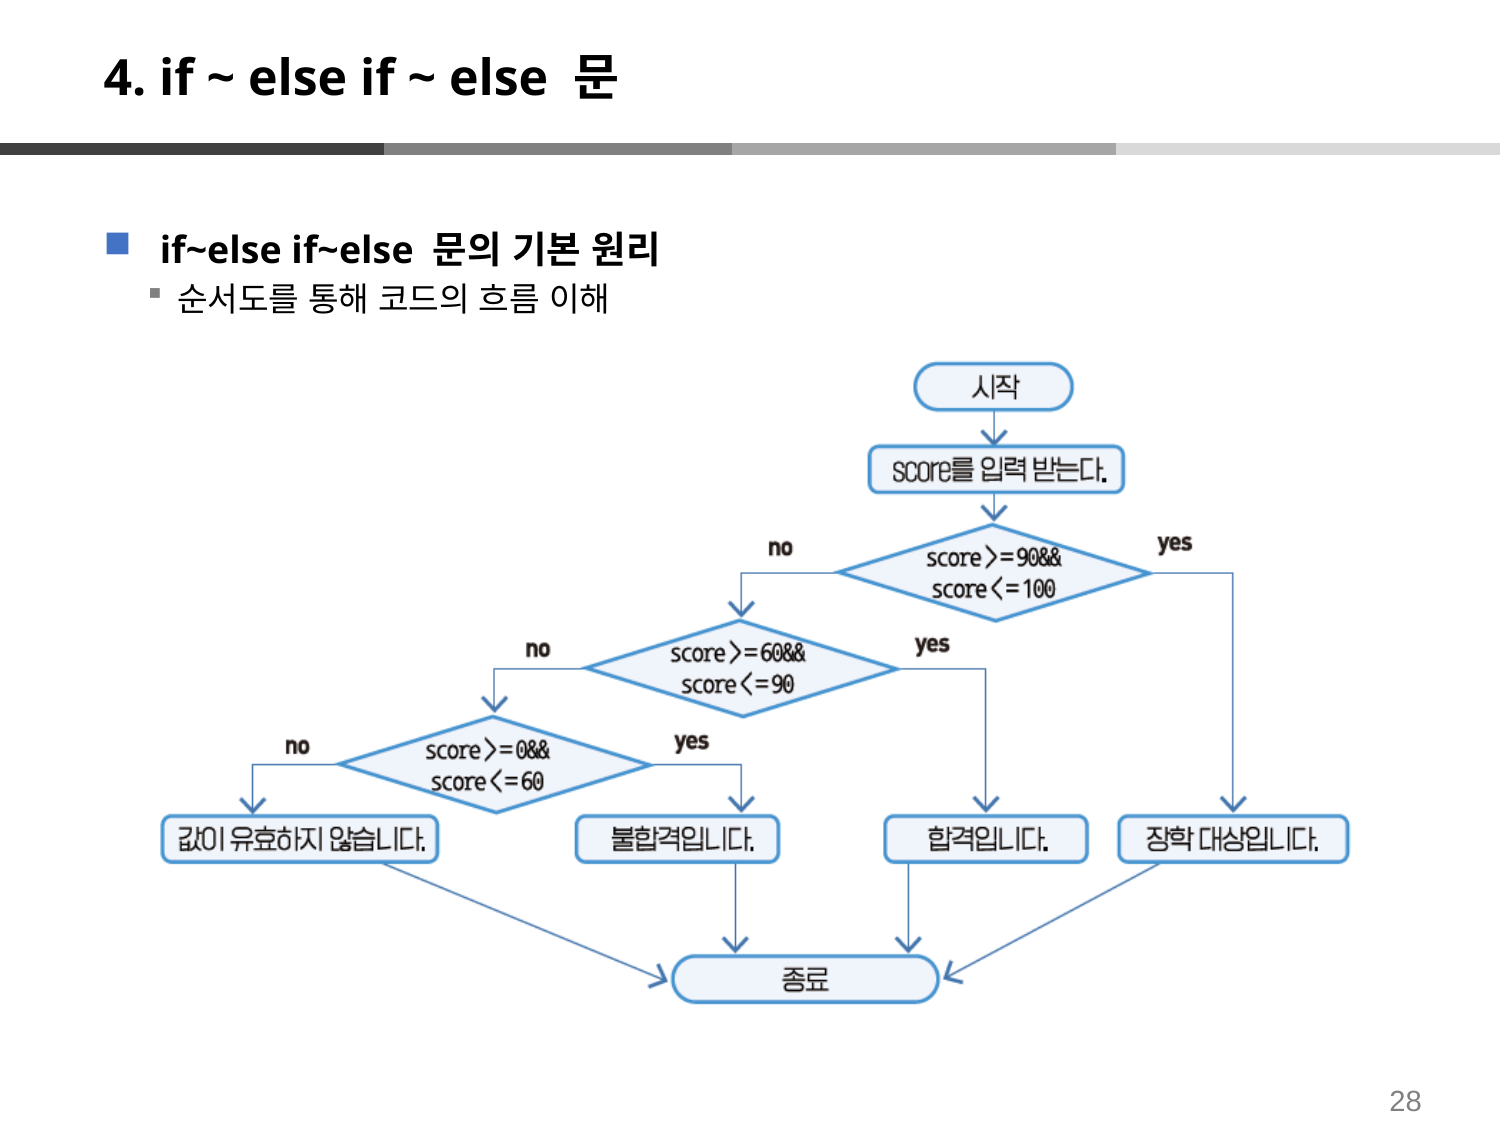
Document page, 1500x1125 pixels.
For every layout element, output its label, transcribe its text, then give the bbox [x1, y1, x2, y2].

title 4. if ~ else if ~ else 문 [88, 30, 1211, 121]
picture [132, 331, 1368, 1030]
list if~else if~else 문의 기본 원리 순서도를 통해 코드의 흐름 이해 [88, 196, 1436, 1083]
